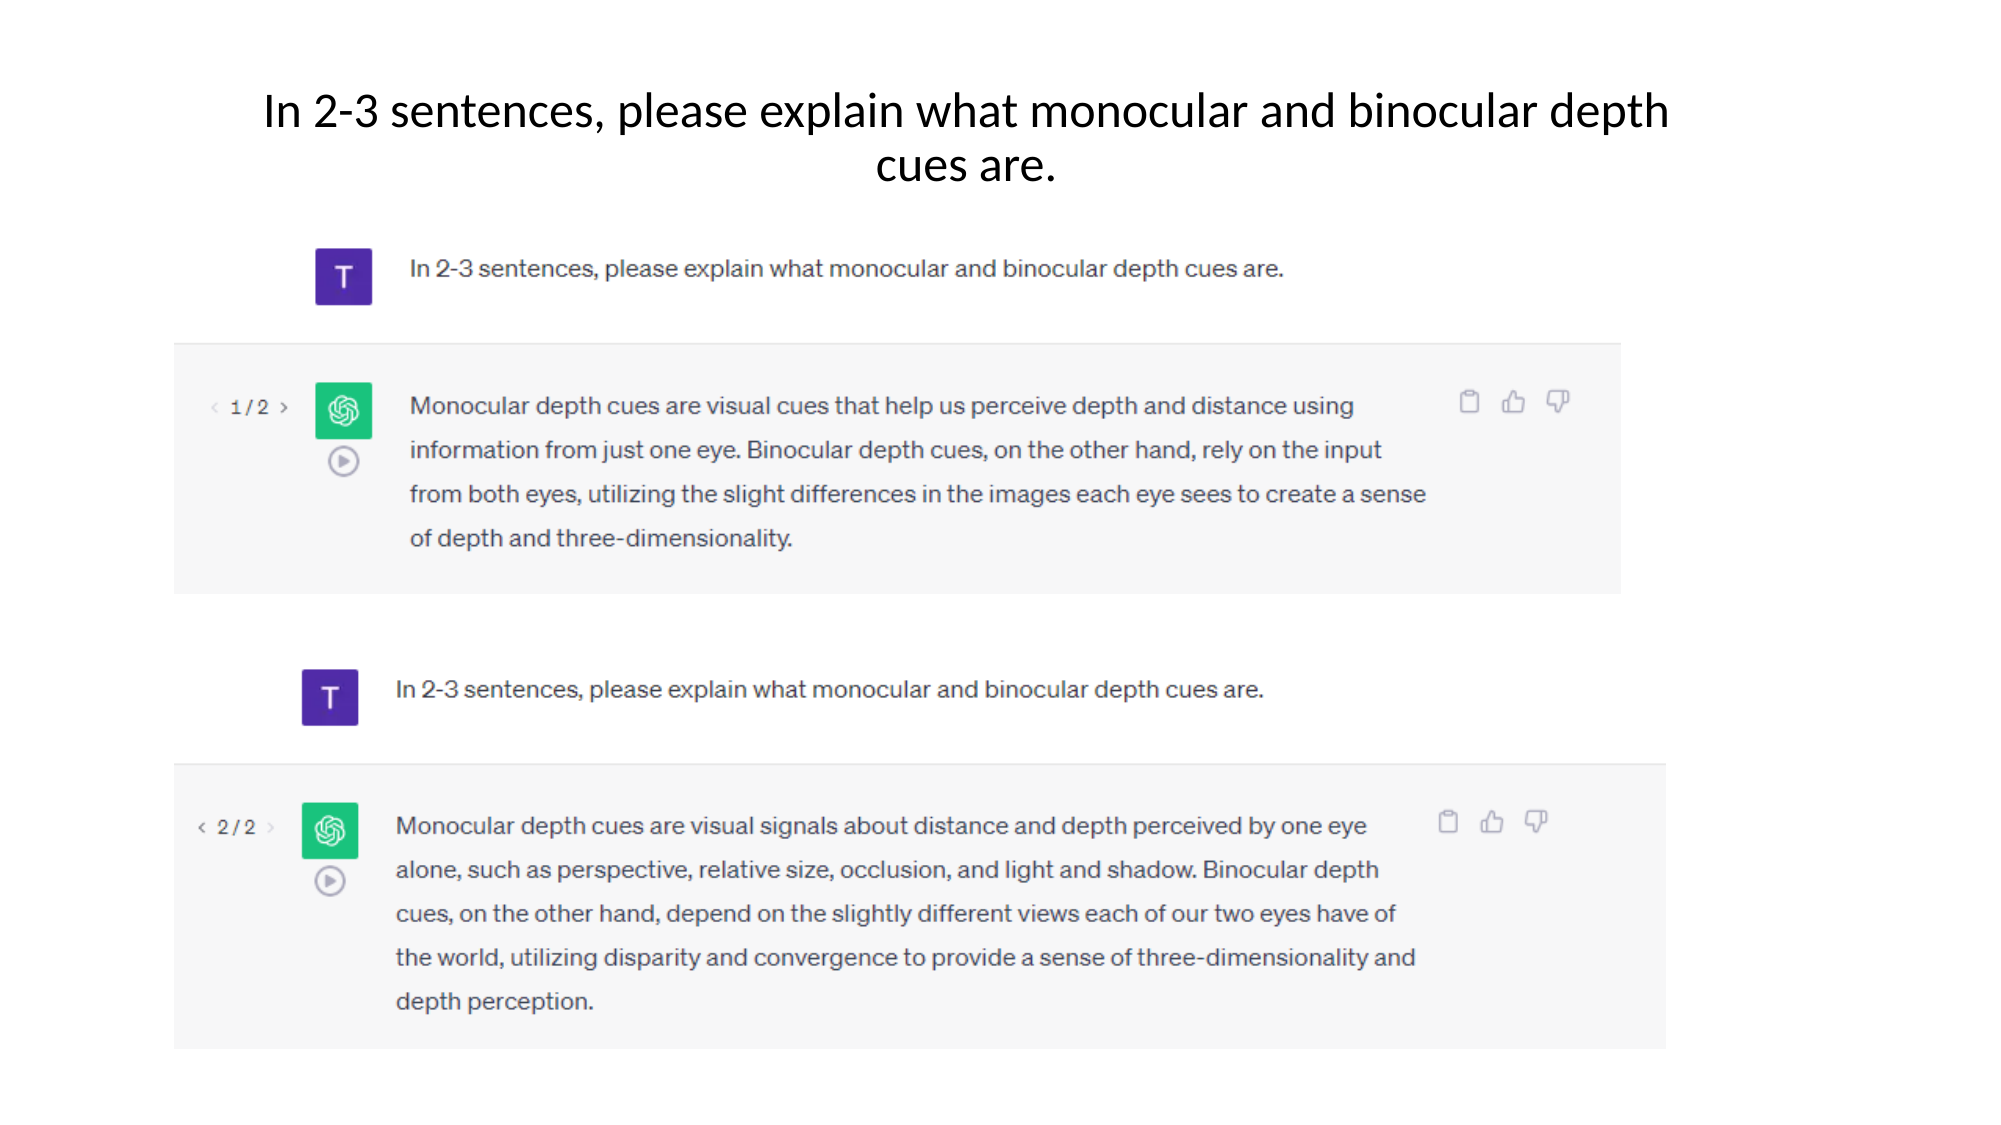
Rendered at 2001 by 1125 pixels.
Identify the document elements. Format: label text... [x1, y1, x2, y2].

picture [174, 643, 1666, 1049]
picture [174, 214, 1621, 594]
subtitle In 2-3 sentences, please explain what monocular and binocular depth cues are. [216, 76, 1717, 208]
